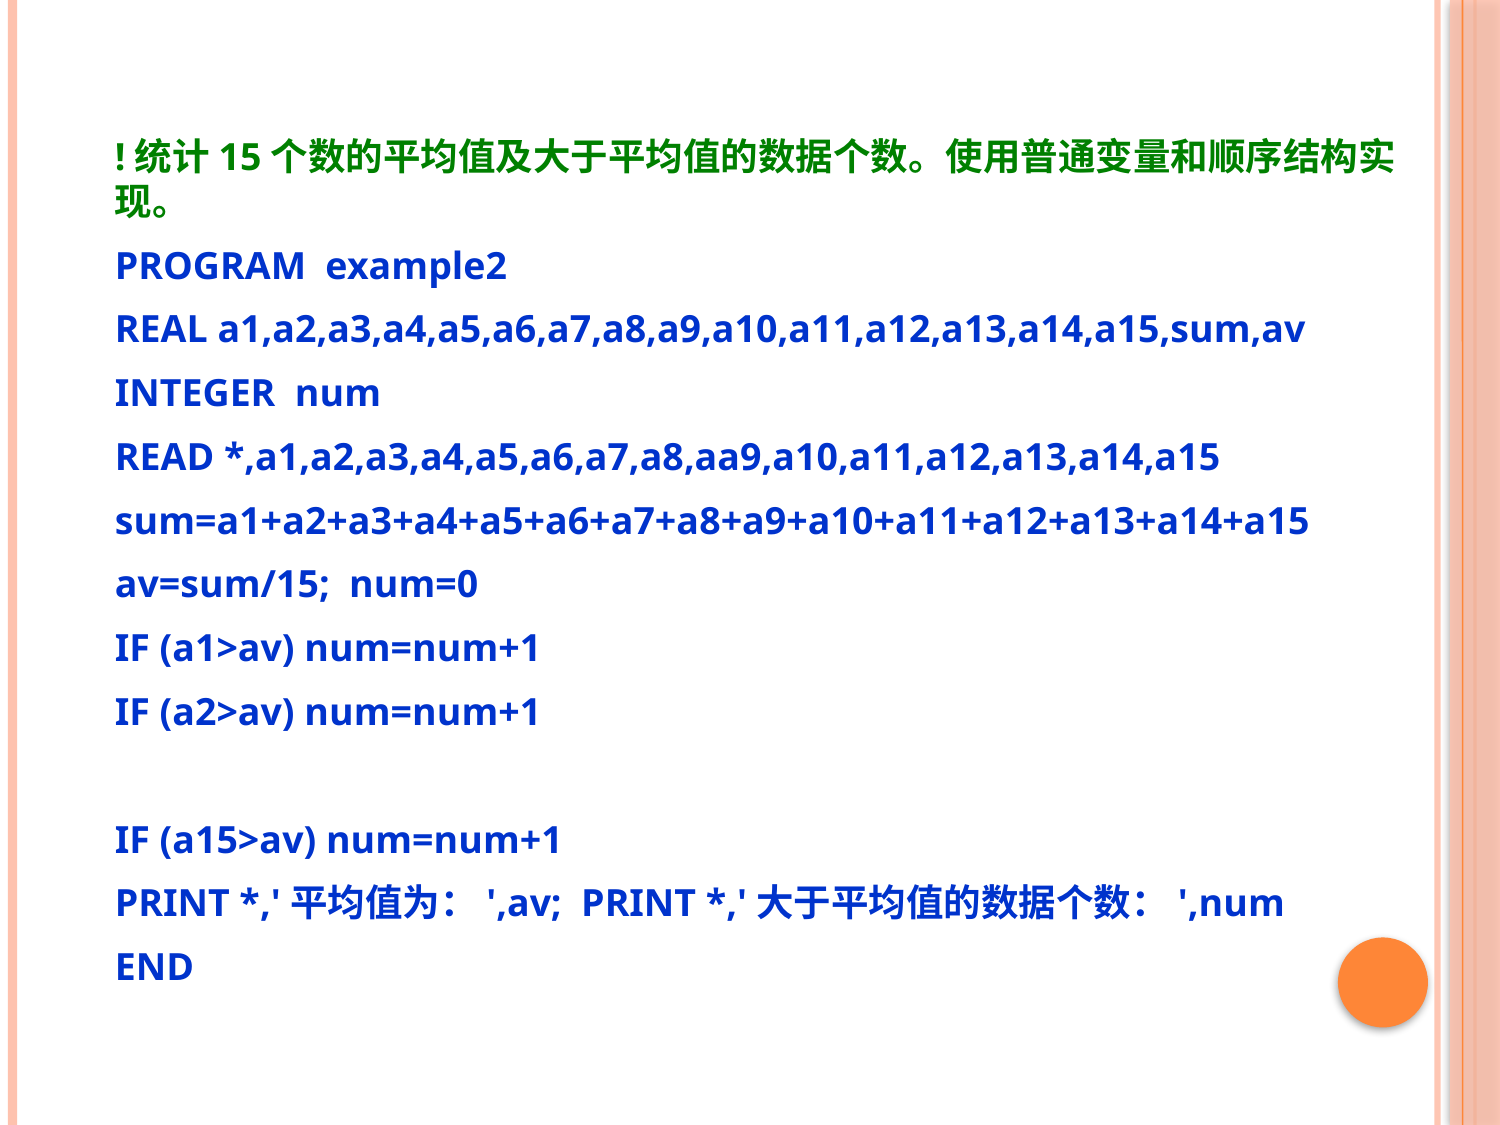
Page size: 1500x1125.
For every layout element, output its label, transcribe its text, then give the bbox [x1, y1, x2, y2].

text_box !统计15个数的平均值及大于平均值的数据个数。使用普通变量和顺序结构实现。 PROGRAM example2 REAL a1,a2,a3,a4,a5,a6,a7,a8,a9,a10,a11,a12,a13,a14,a15,sum,av INTEGER num READ *,a1,a2,a3,a4,a5,a6,a7,a8,aa9,a10,a11,a12,a13,a14,a15 sum=a1+a2+a3+a4+a5+a6+a7+a8+a9+a10+a11+a12+a13+a14+a15 av=sum/15; num=0 IF (a1>av) num=num+1 IF (a2>av) num=num+1 IF (a15>av) num=num+1 PRINT *,'平均值为：',av; PRINT *,'大于平均值的数据个数：',num END [100, 125, 1438, 996]
